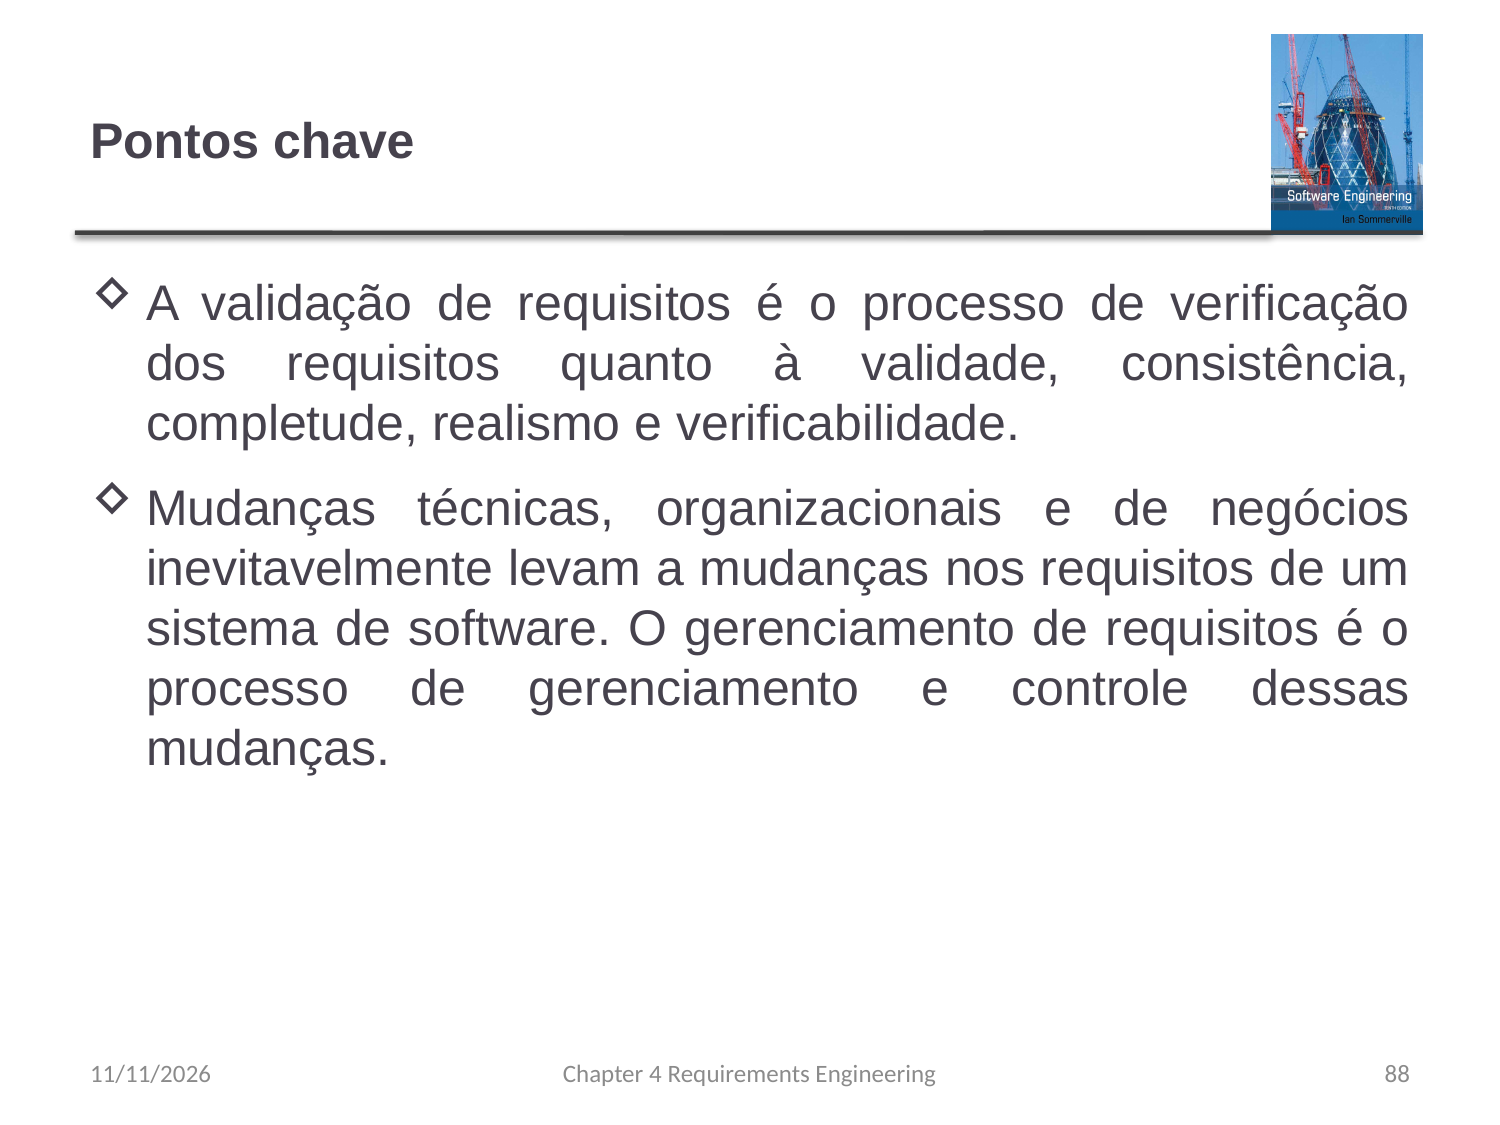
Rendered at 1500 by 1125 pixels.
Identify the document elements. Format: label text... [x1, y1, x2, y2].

picture [1271, 34, 1423, 230]
list A validação de requisitos é o processo de verificação dos requisitos quanto à validade, consistência, completude, realismo e verificabilidade. Mudanças técnicas, organizacionais e de negócios inevitavelmente levam a mudanças nos requisitos de um sistema de software. O gerenciamento de requisitos é o processo de gerenciamento e controle dessas mudanças. [75, 262, 1425, 1005]
title Pontos chave [74, 44, 1272, 233]
footer Chapter 4 Requirements Engineering [512, 1042, 988, 1103]
slide_number 88 [1074, 1042, 1425, 1103]
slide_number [75, 1042, 425, 1103]
